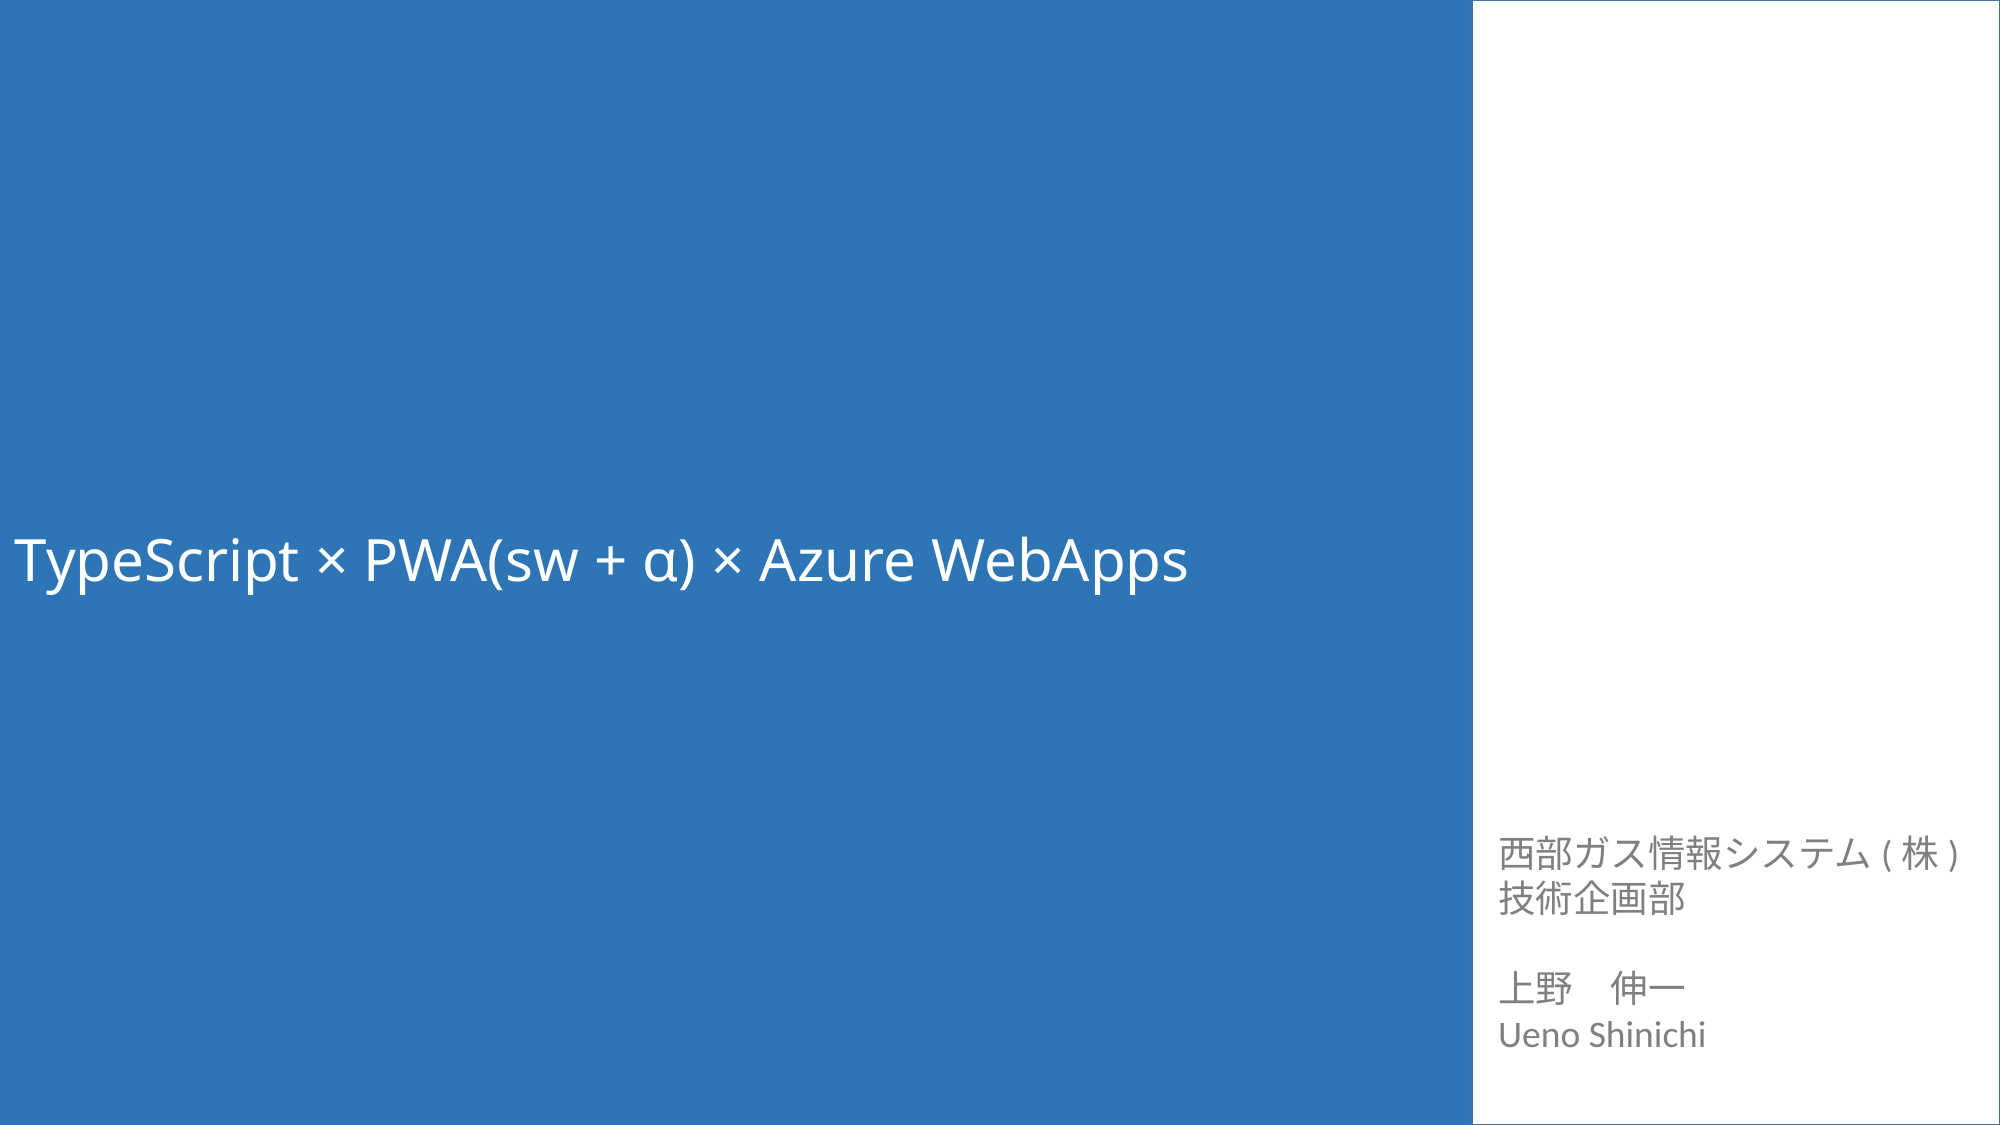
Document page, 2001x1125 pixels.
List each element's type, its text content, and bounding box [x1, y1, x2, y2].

text_box 西部ガス情報システム(株) 技術企画部 上野 伸一 Ueno Shinichi [1483, 823, 1989, 1063]
text_box [1473, 0, 2000, 1125]
text_box TypeScript × PWA(sw + α) × Azure WebApps [0, 0, 1473, 1125]
